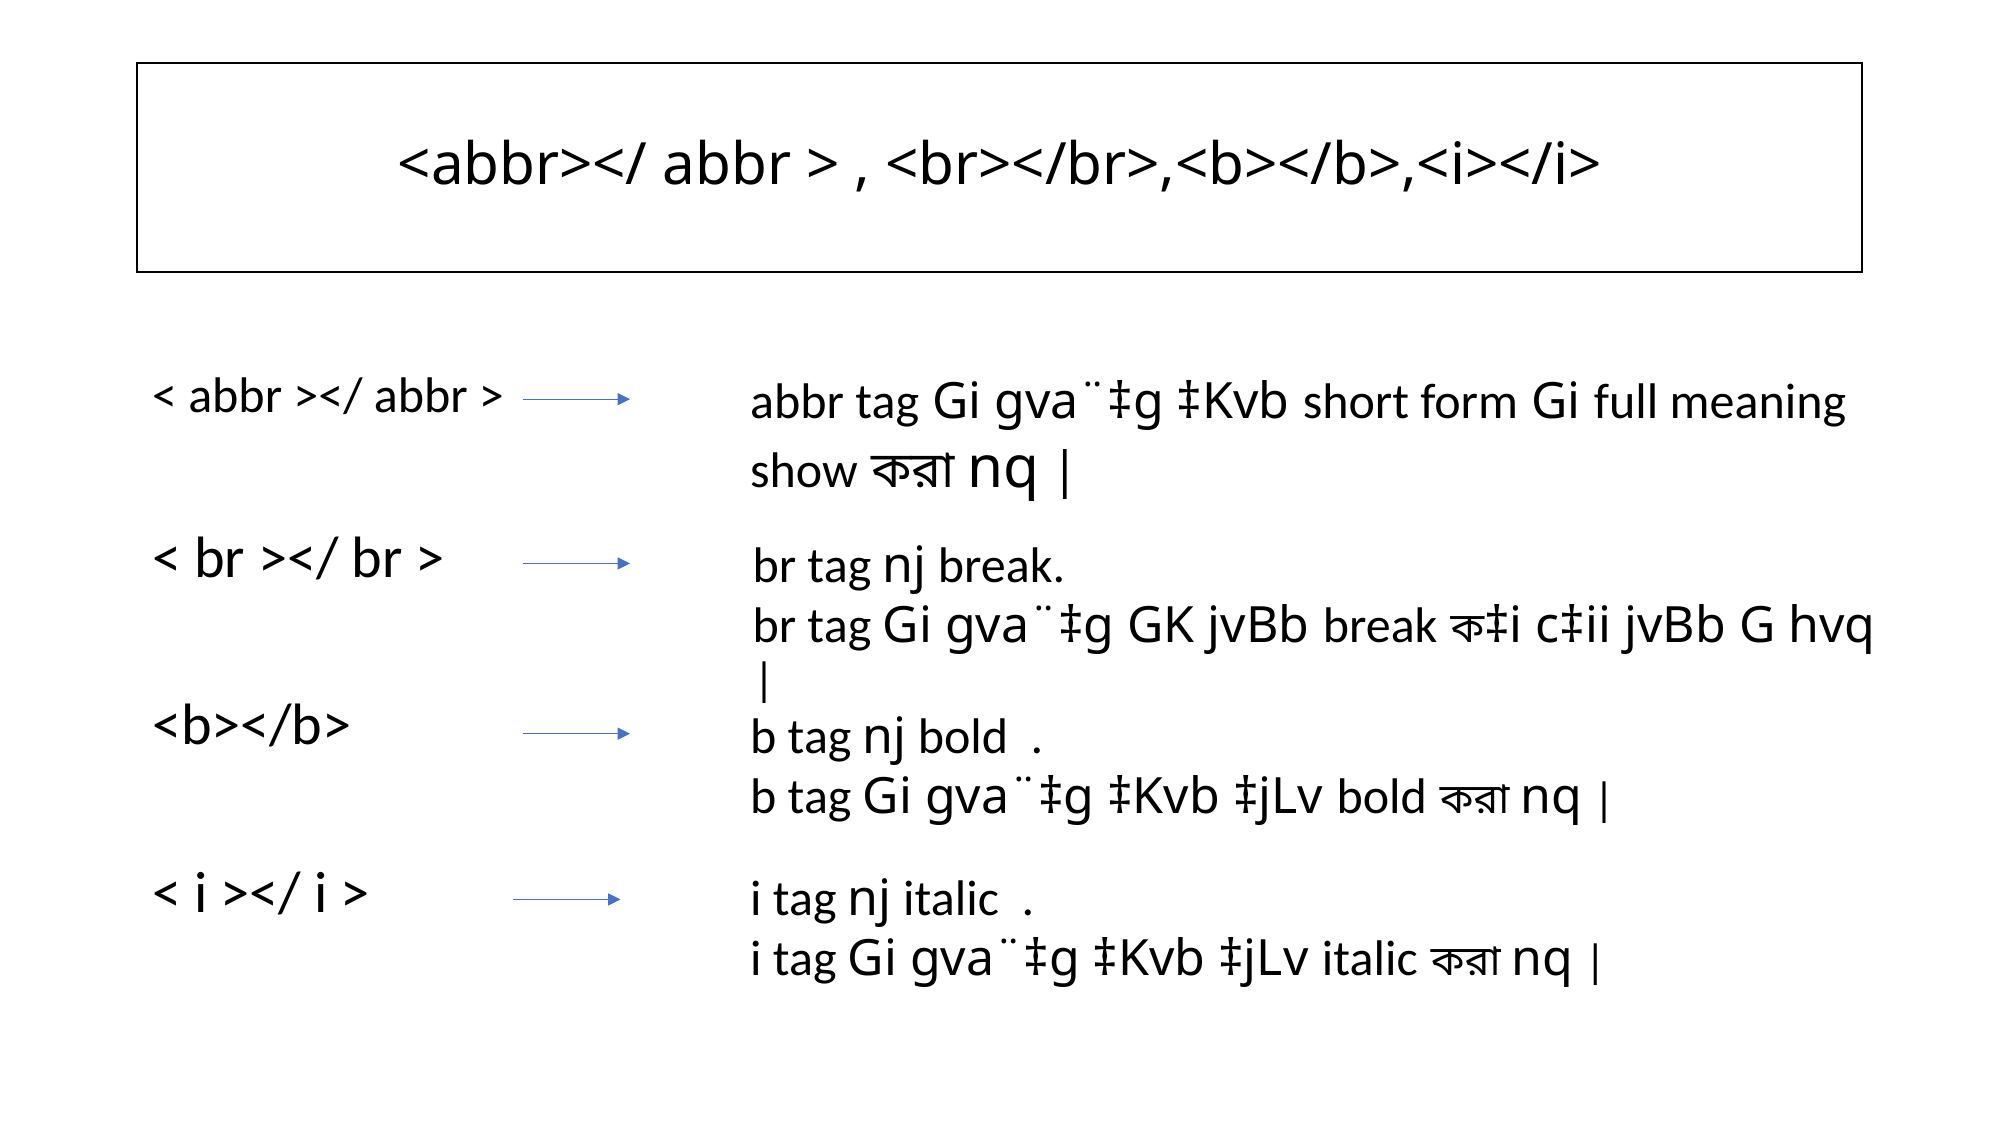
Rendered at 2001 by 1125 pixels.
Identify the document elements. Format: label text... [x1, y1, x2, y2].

text_box abbr tag Gi gva¨‡g ‡Kvb short form Gi full meaning show করা nq | [735, 361, 1896, 507]
text_box [136, 62, 1863, 273]
text_box i tag nj italic . i tag Gi gva¨‡g ‡Kvb ‡jLv italic করা nq | [735, 858, 1896, 994]
text_box br tag nj break. br tag Gi gva¨‡g GK jvBb break ক‡i c‡ii jvBb G hvq | [737, 524, 1899, 710]
text_box < abbr ></ abbr > < br ></ br > <b></b> < i ></ i > [137, 361, 1863, 1057]
text_box b tag nj bold . b tag Gi gva¨‡g ‡Kvb ‡jLv bold করা nq | [735, 695, 1896, 831]
